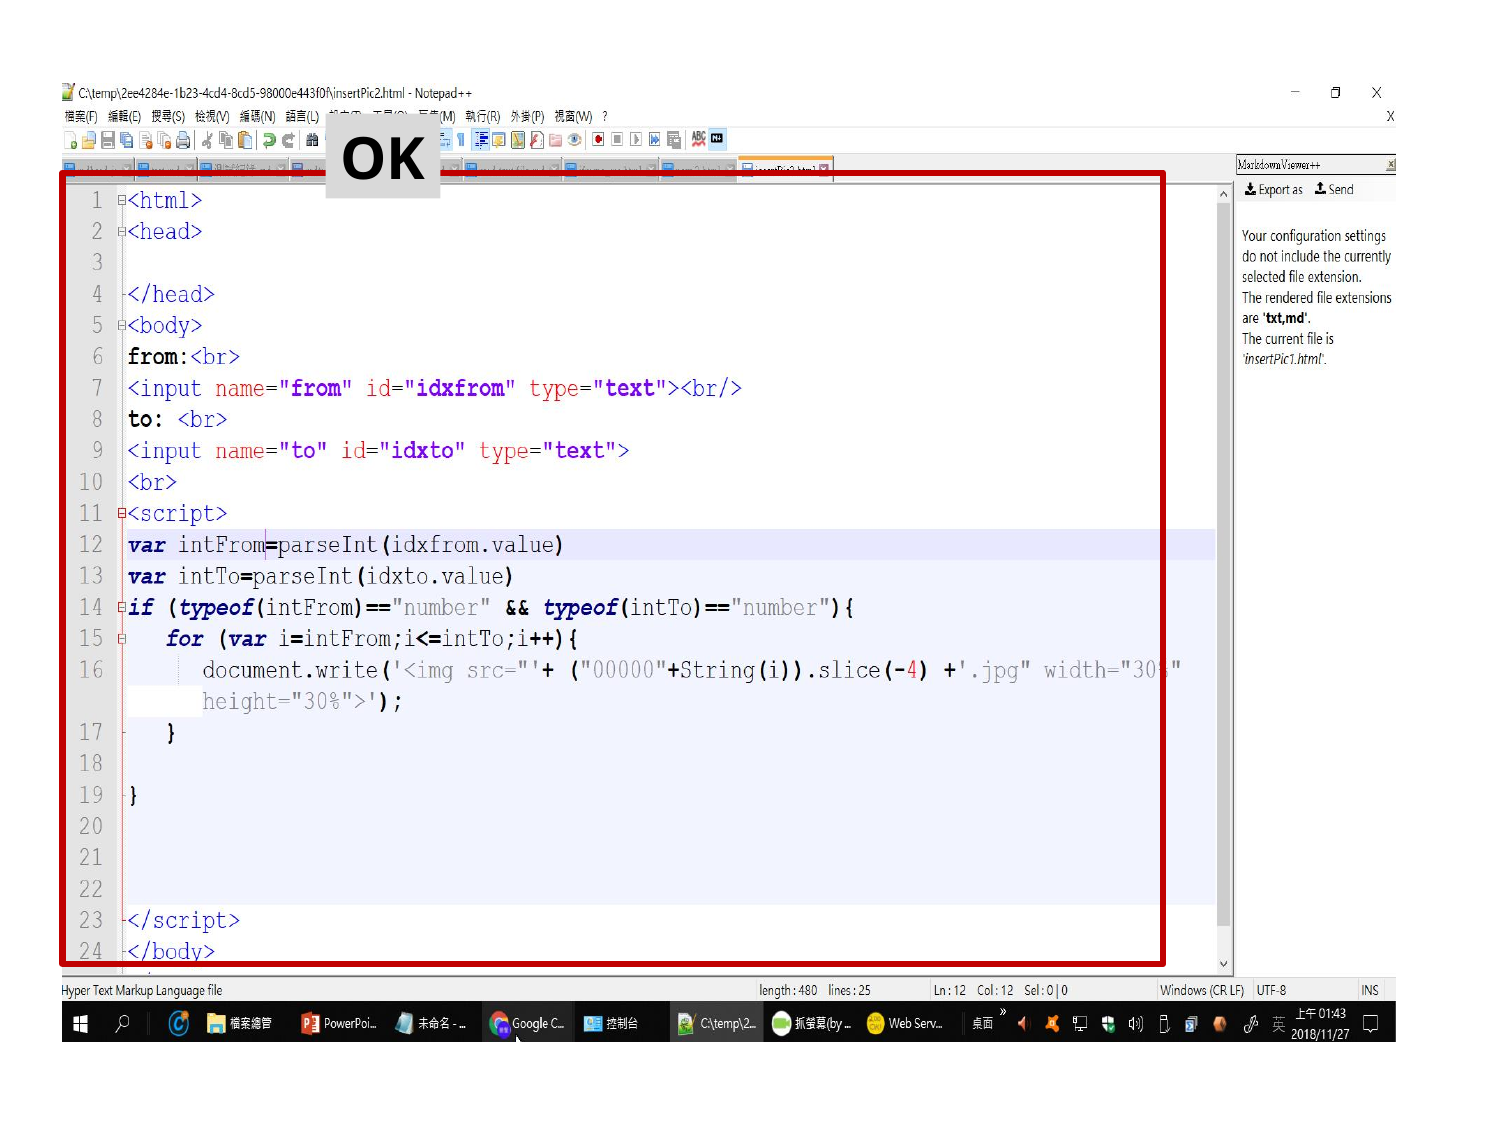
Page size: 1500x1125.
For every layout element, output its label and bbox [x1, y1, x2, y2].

picture [62, 83, 1396, 1042]
